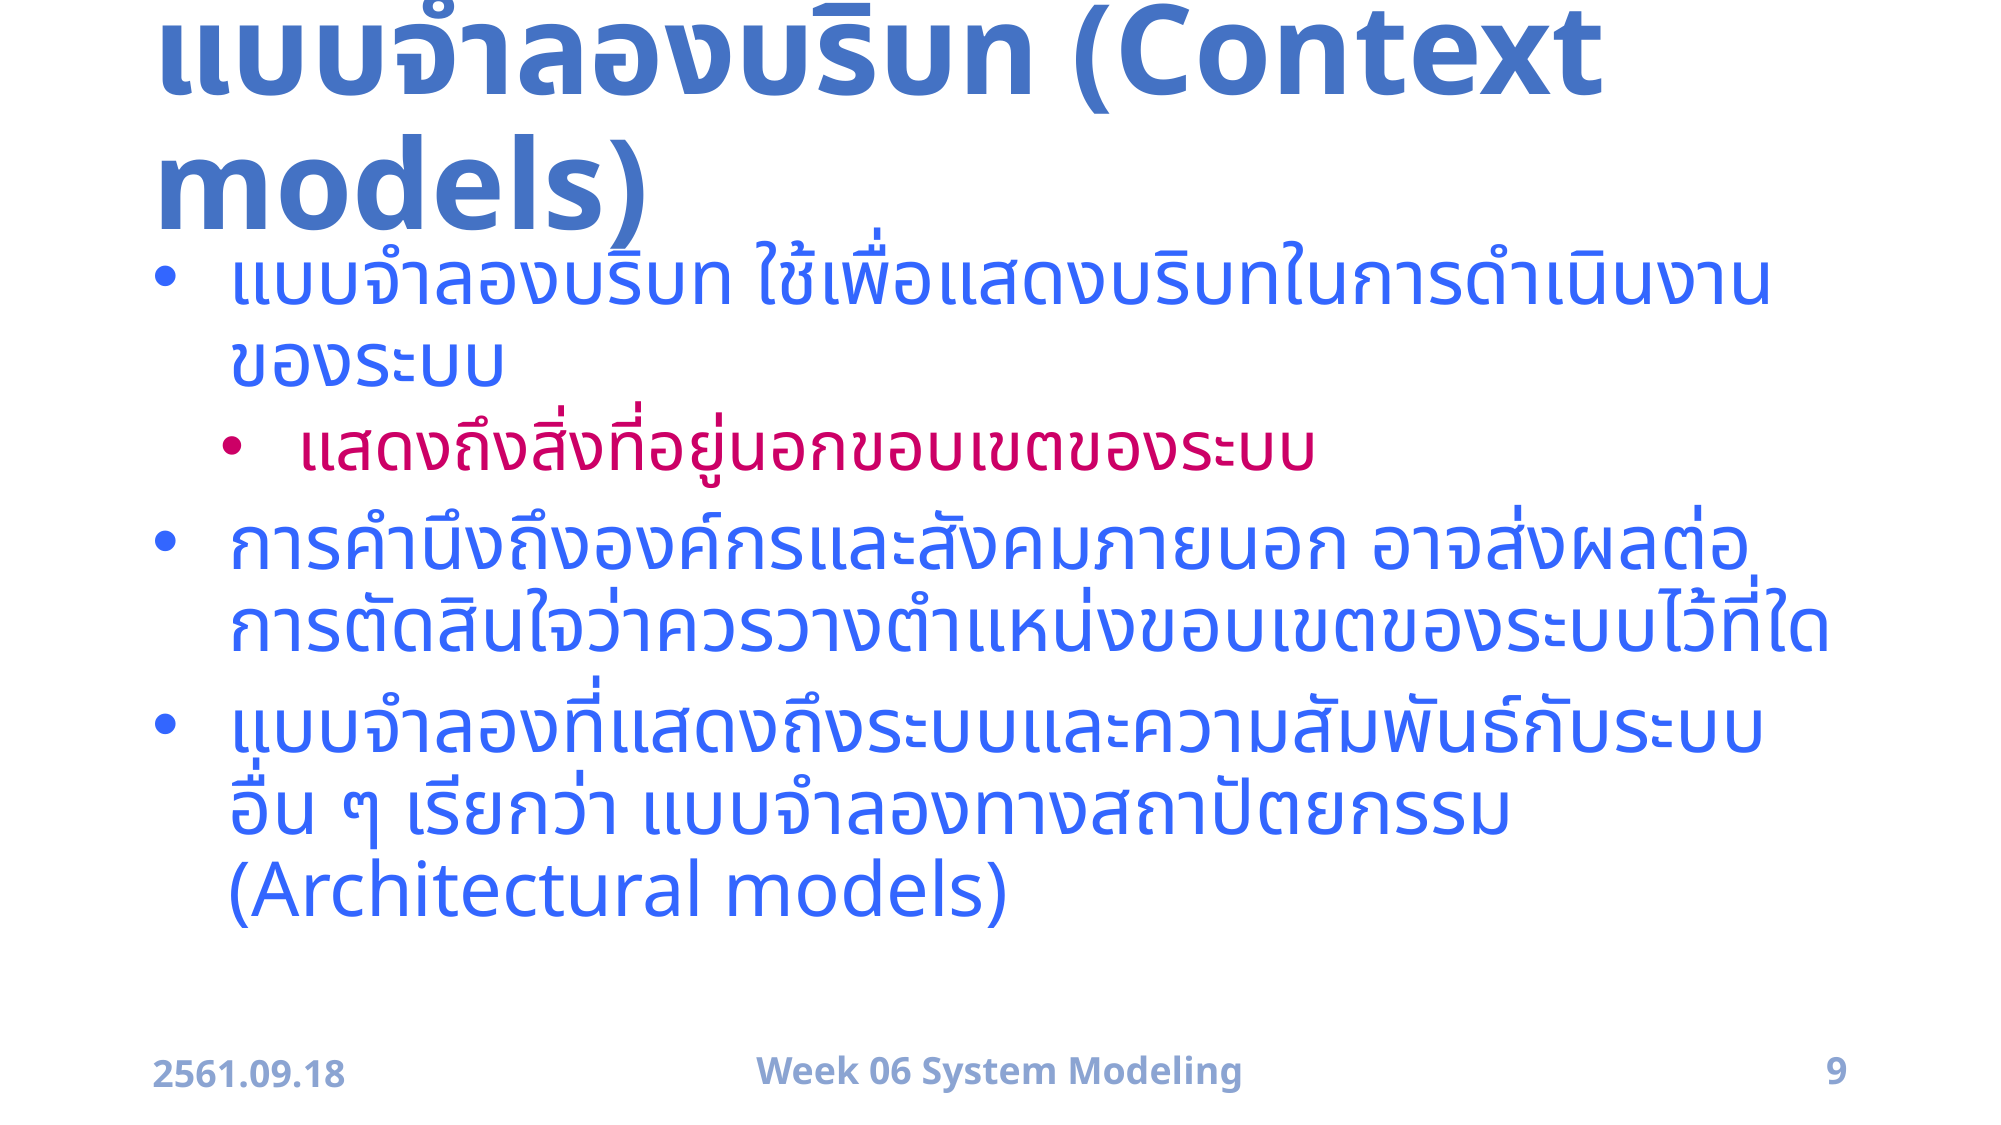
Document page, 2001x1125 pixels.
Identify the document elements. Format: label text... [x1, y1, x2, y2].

footer Week 06 System Modeling [662, 1042, 1338, 1103]
title แบบจำลองบริบท (Context models) [137, 39, 1863, 204]
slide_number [137, 1042, 588, 1103]
list แบบจำลองบริบท ใช้เพื่อแสดงบริบทในการดำเนินงานของระบบ แสดงถึงสิ่งที่อยู่นอกขอบเขตของระบบ การคำนึงถึงองค์กรและสังคมภายนอก อาจส่งผลต่อการตัดสินใจว่าควรวางตำแหน่งขอบเขตของระบบไว้ที่ใด แบบจำลองที่แสดงถึงระบบและความสัมพันธ์กับระบบอื่น ๆ เรียกว่า แบบจำลองทางสถาปัตยกรรม (Architectural models) [137, 231, 1863, 1014]
slide_number 9 [1412, 1042, 1863, 1103]
